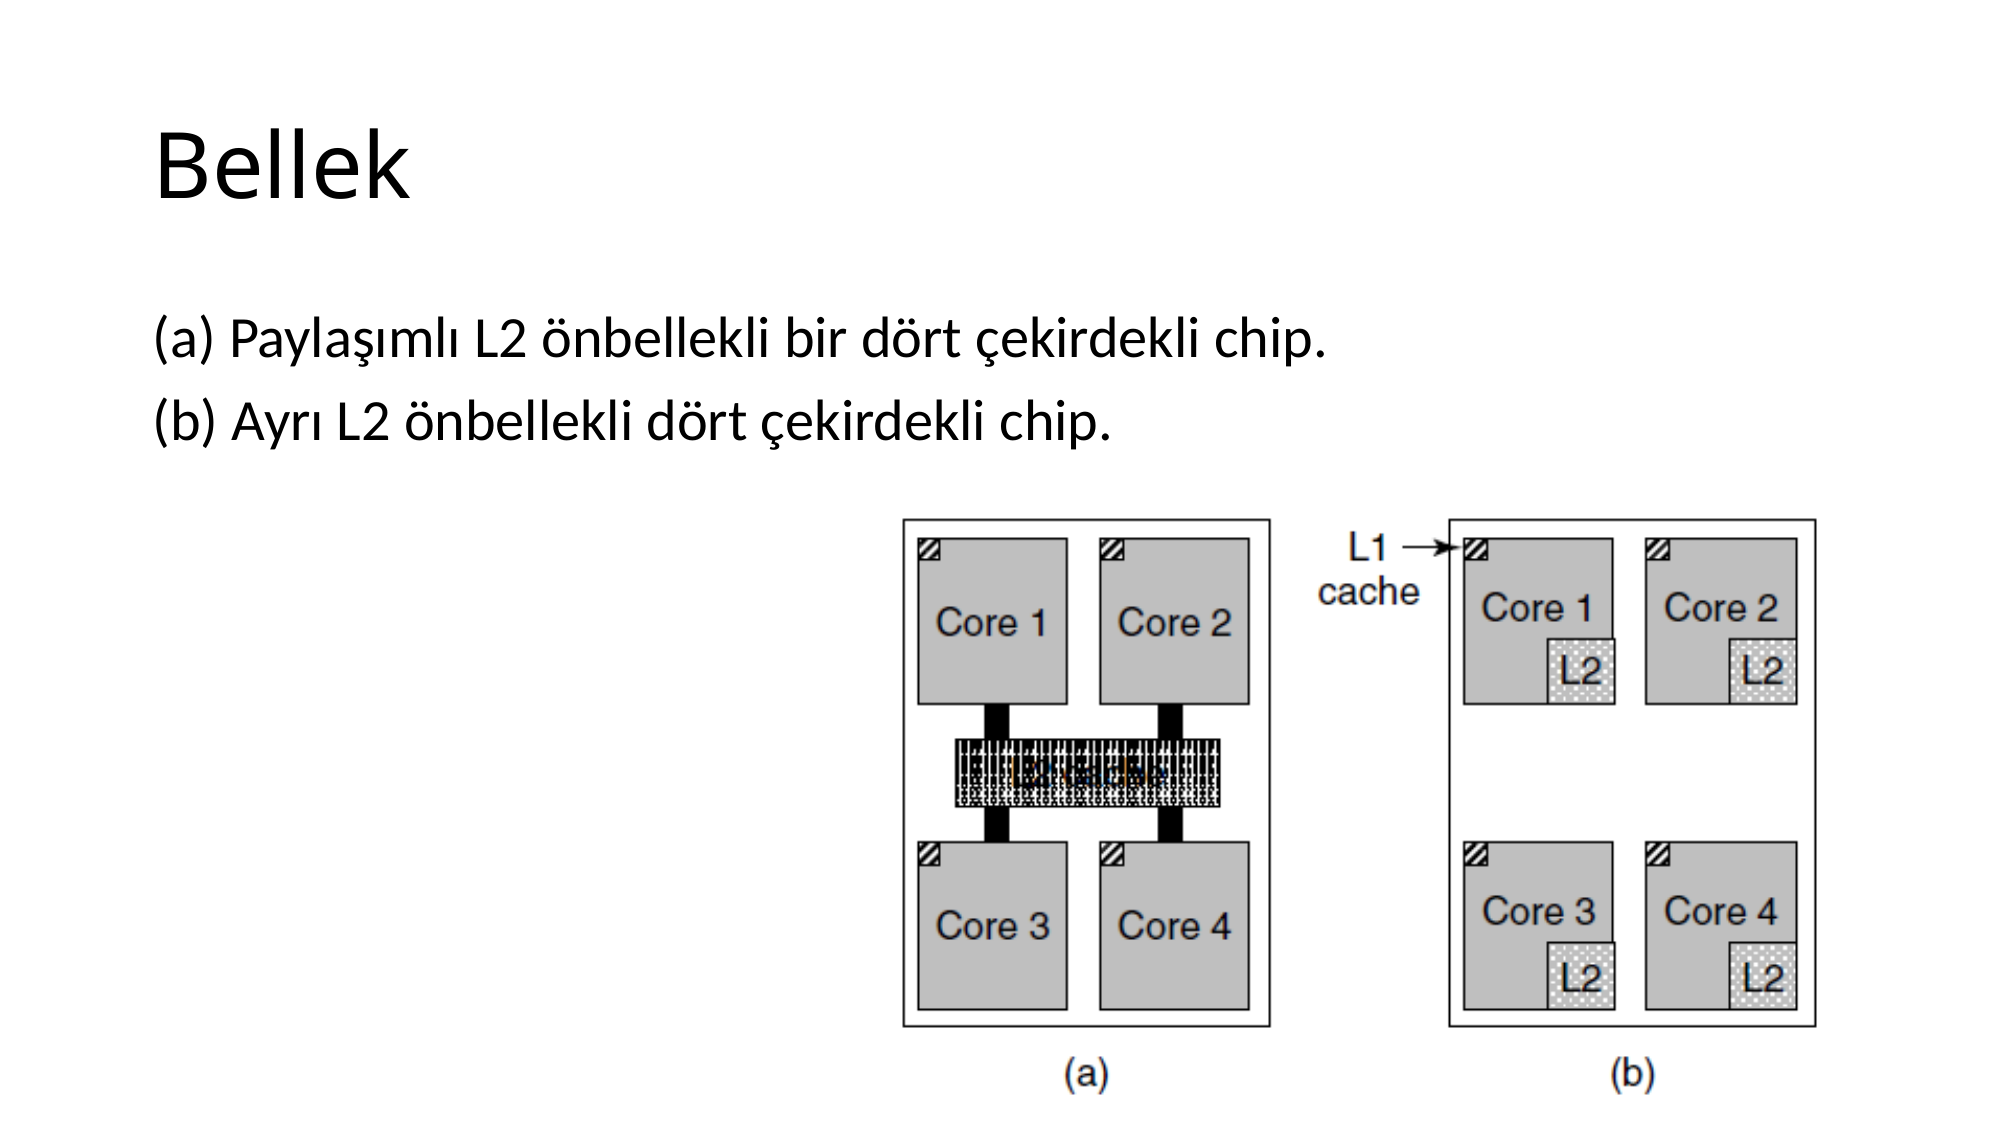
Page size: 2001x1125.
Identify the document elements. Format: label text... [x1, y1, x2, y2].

list (a) Paylaşımlı L2 önbellekli bir dört çekirdekli chip. (b) Ayrı L2 önbellekli dört çekirdekli chip. [137, 299, 1863, 1068]
title Bellek [137, 59, 1863, 278]
picture [851, 467, 1863, 1120]
